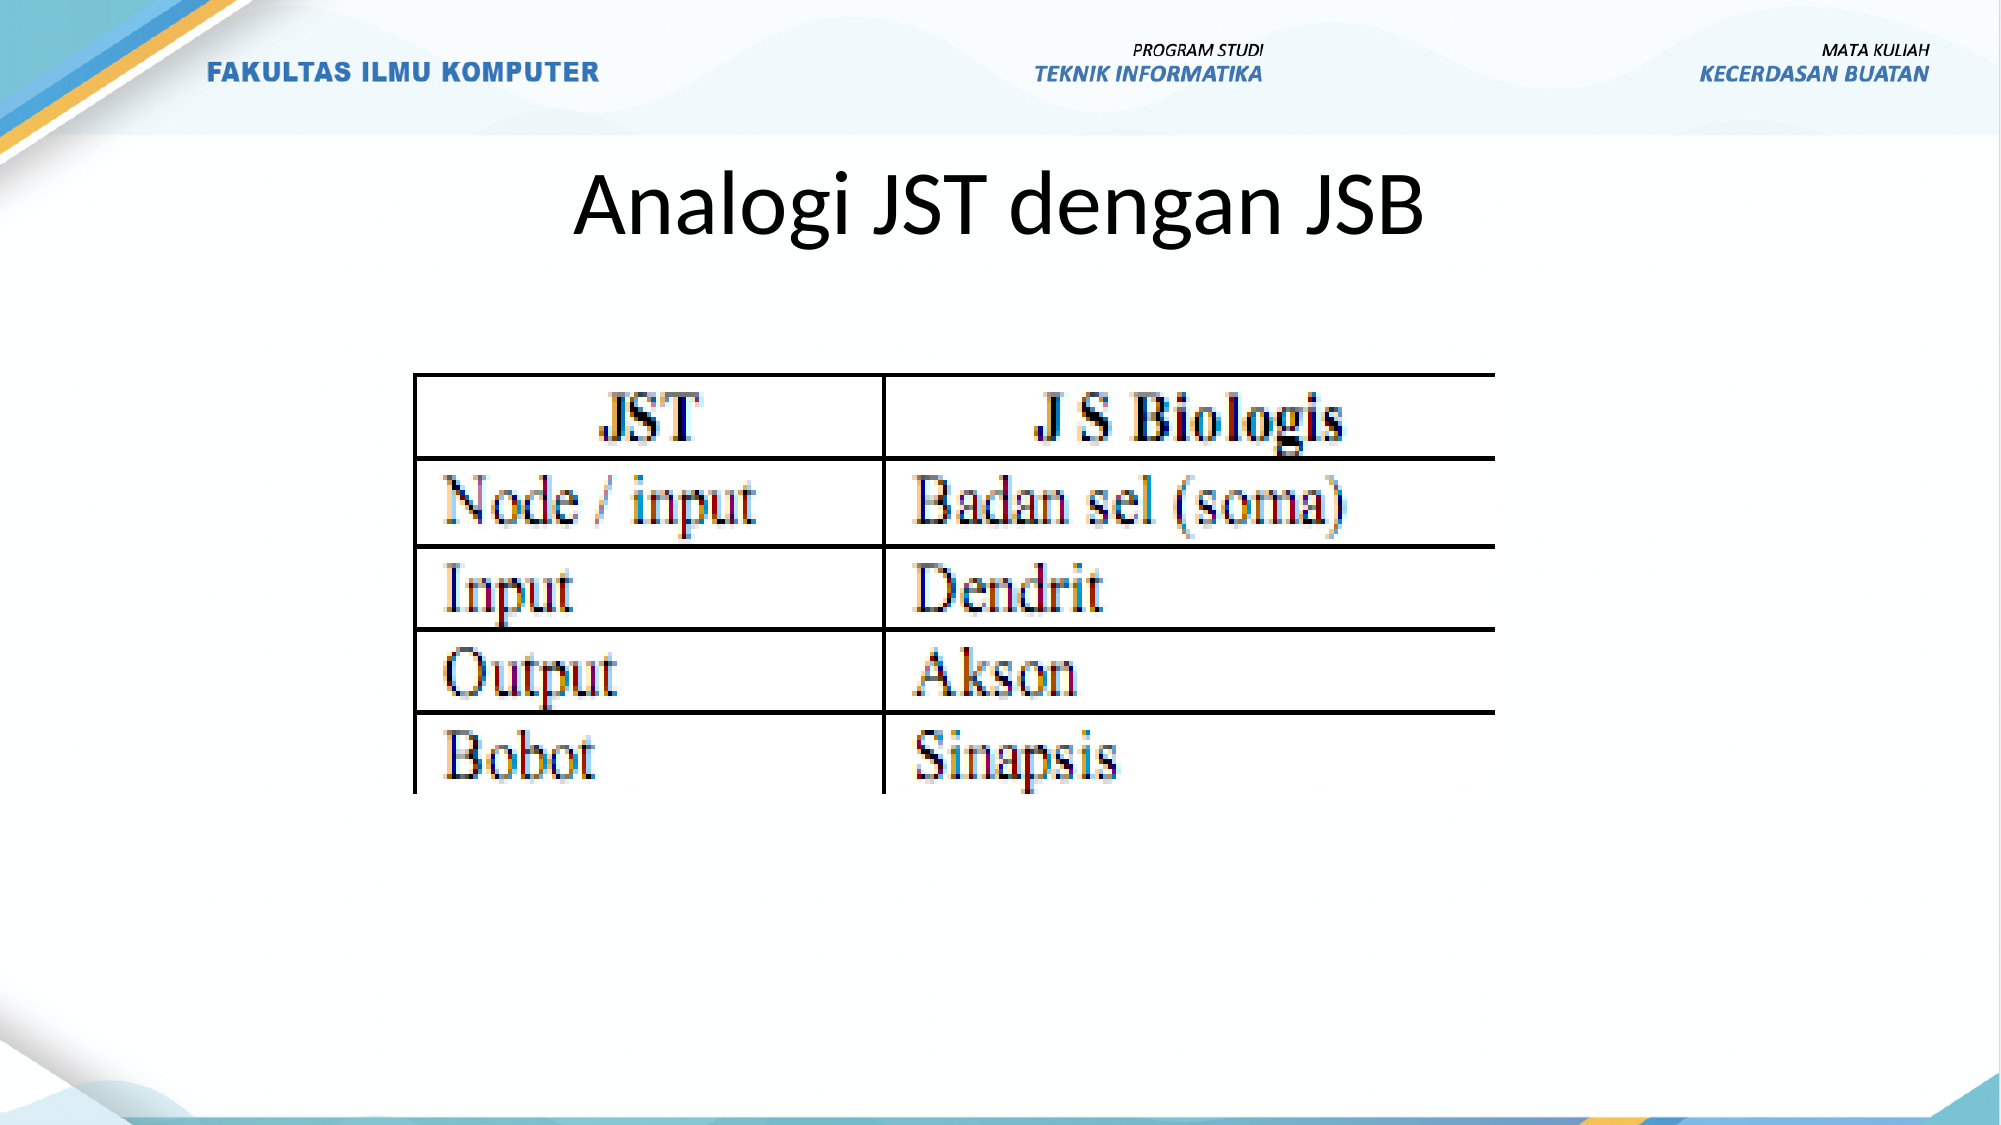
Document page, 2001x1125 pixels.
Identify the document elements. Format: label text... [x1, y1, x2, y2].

picture [0, 0, 2001, 1125]
title Analogi JST dengan JSB [360, 111, 1641, 284]
